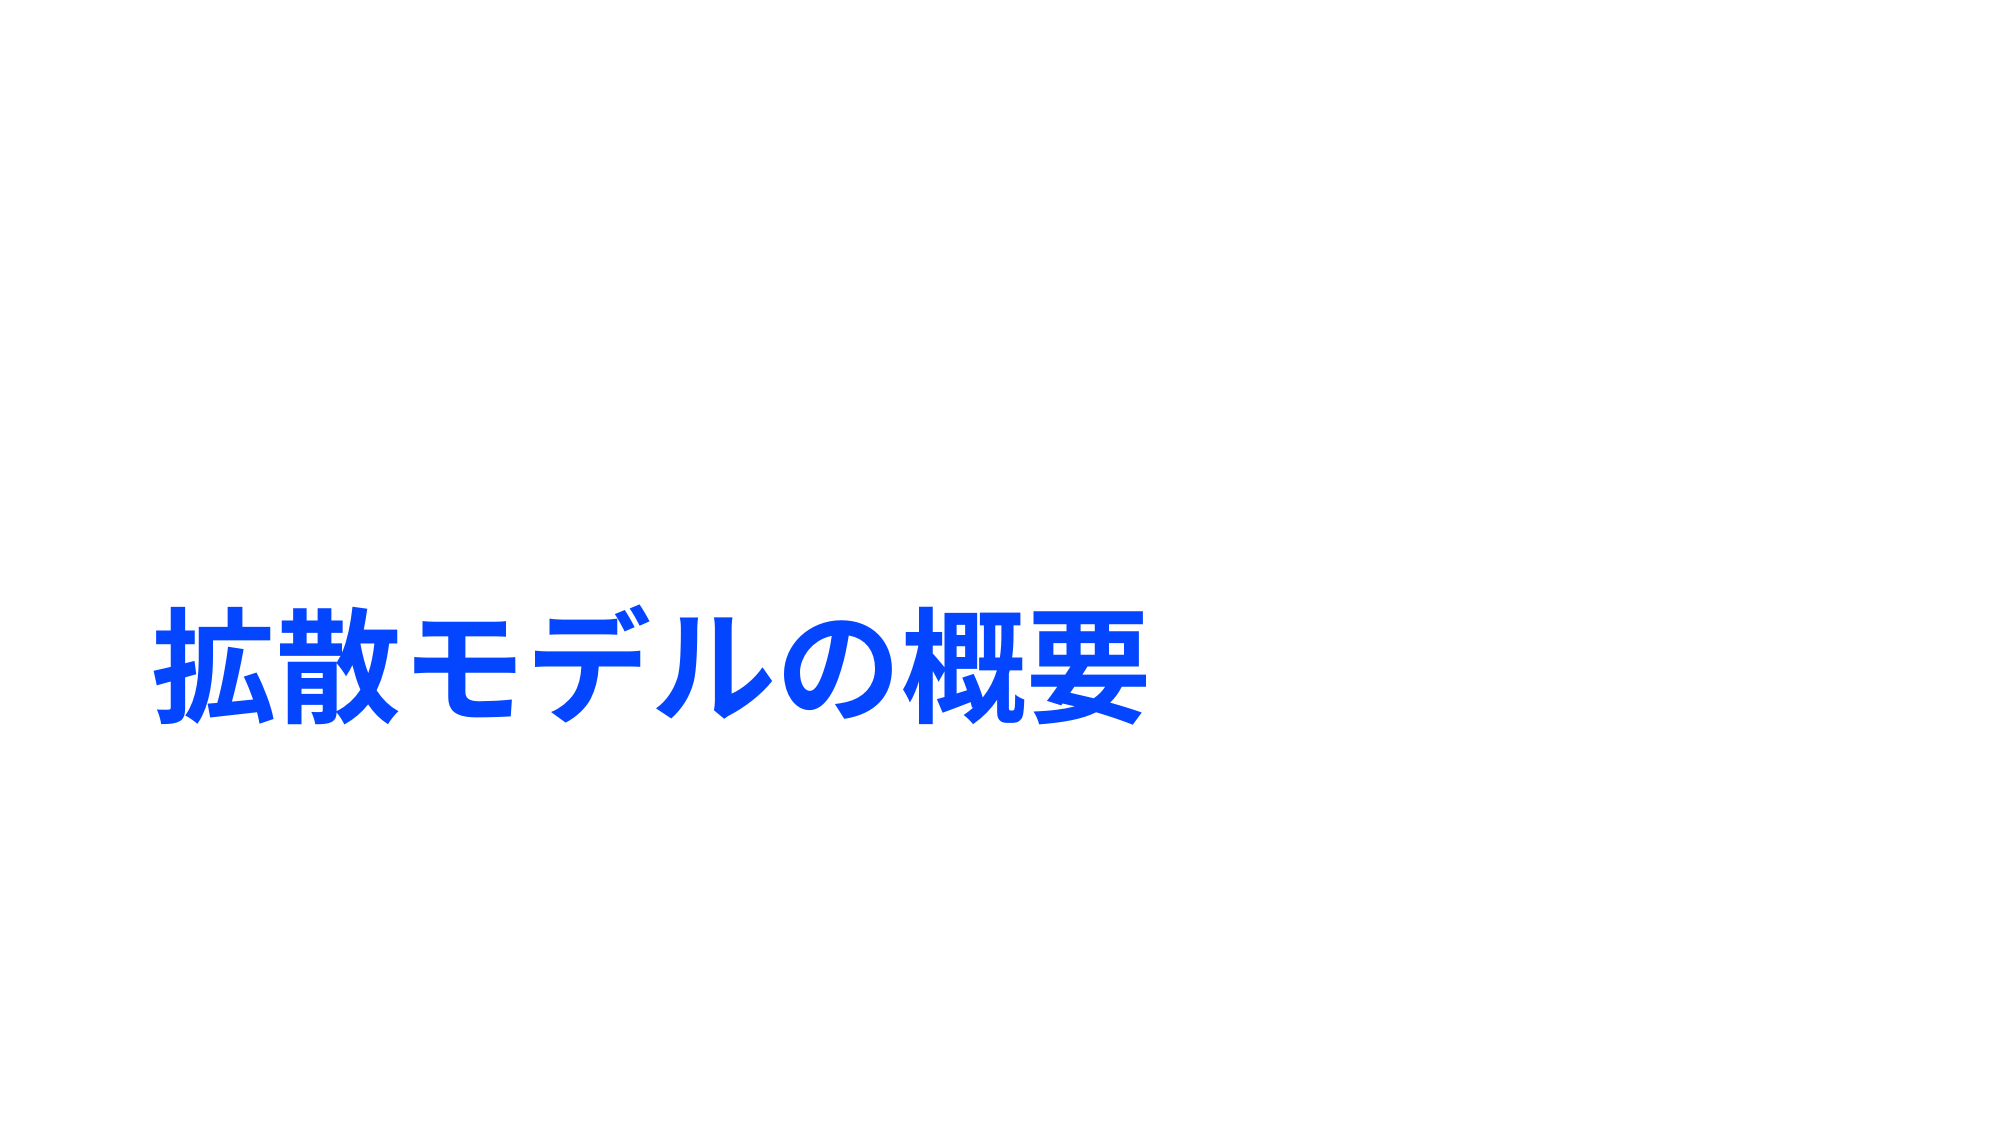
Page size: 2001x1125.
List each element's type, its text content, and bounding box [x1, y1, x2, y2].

title 拡散モデルの概要 [136, 280, 1862, 749]
